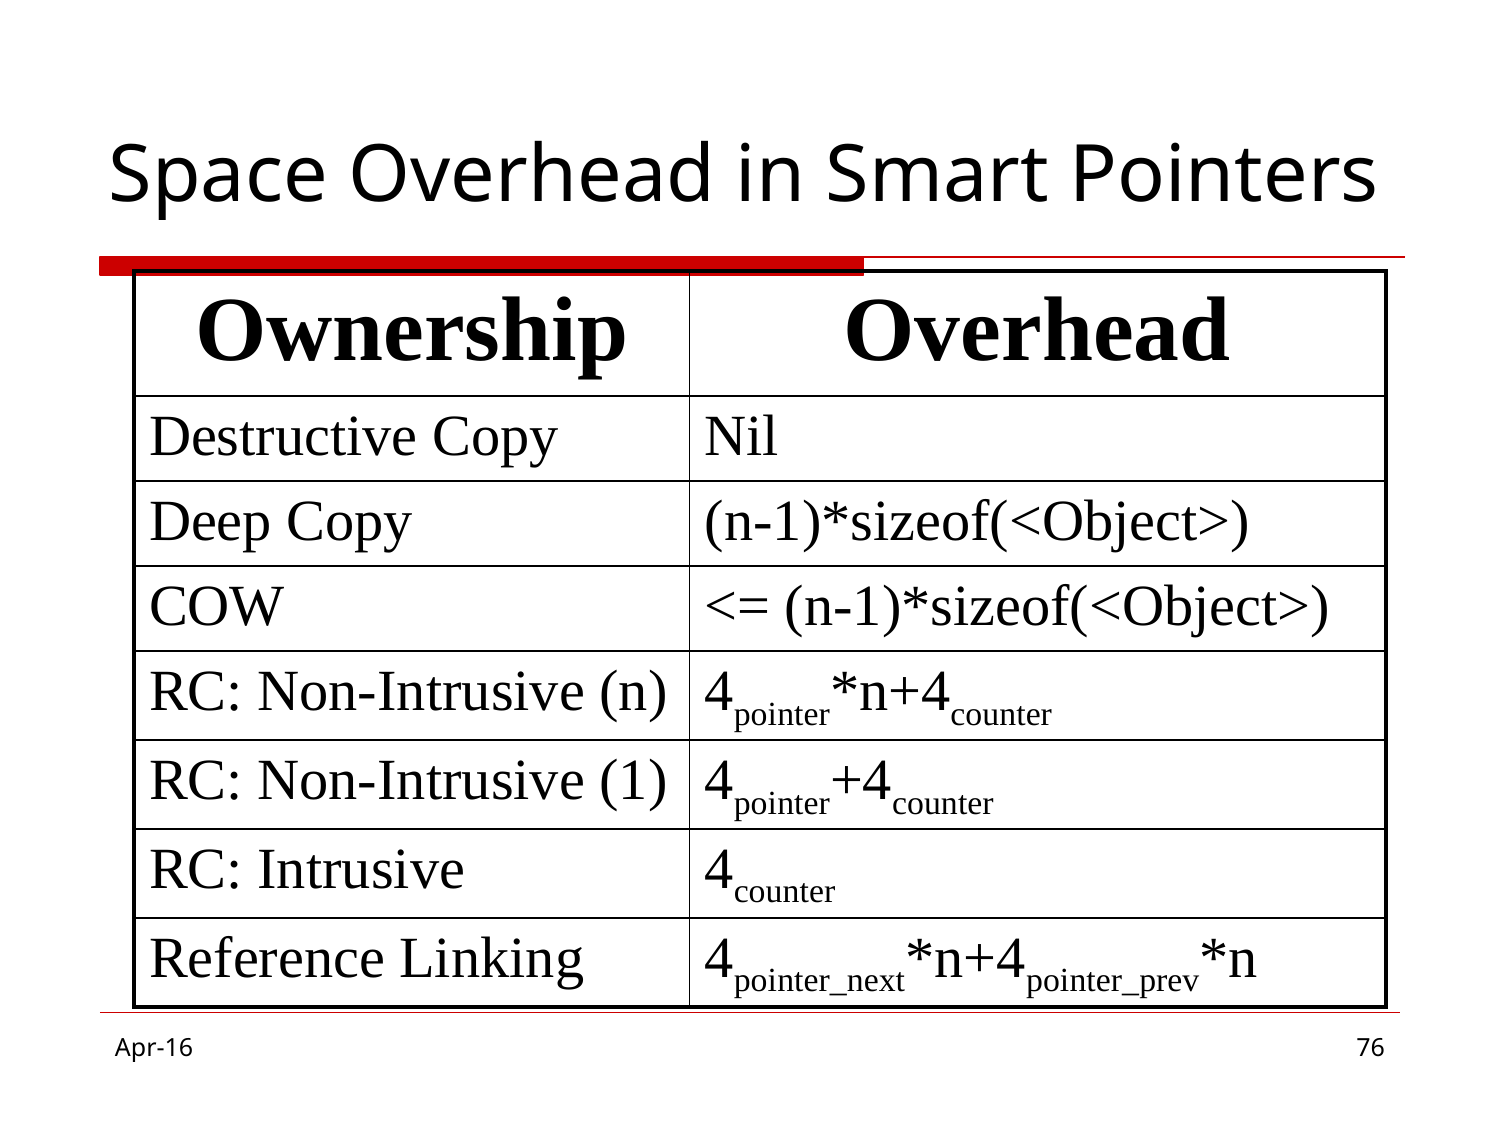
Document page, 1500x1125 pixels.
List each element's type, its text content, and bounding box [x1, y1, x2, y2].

table_cell <= (n-1)*sizeof(<Object>) [690, 567, 1384, 650]
table_header Overhead [690, 273, 1384, 395]
table_cell RC: Intrusive [136, 830, 689, 917]
title Space Overhead in Smart Pointers [93, 37, 1413, 225]
text_box Apr-16 [99, 1024, 400, 1103]
table_cell (n-1)*sizeof(<Object>) [690, 482, 1384, 565]
table_cell RC: Non-Intrusive (n) [136, 652, 689, 739]
text_box ‹#› [1087, 1024, 1400, 1103]
table_cell 4pointer*n+4counter [690, 652, 1384, 739]
table_cell Nil [690, 397, 1384, 480]
table_header Ownership [136, 273, 689, 395]
table_cell RC: Non-Intrusive (1) [136, 741, 689, 828]
table_cell 4pointer_next*n+4pointer_prev*n [690, 919, 1384, 1005]
table_cell 4counter [690, 830, 1384, 917]
table_cell COW [136, 567, 689, 650]
table_cell 4pointer+4counter [690, 741, 1384, 828]
table_cell Destructive Copy [136, 397, 689, 480]
table_cell Reference Linking [136, 919, 689, 1005]
table_cell Deep Copy [136, 482, 689, 565]
